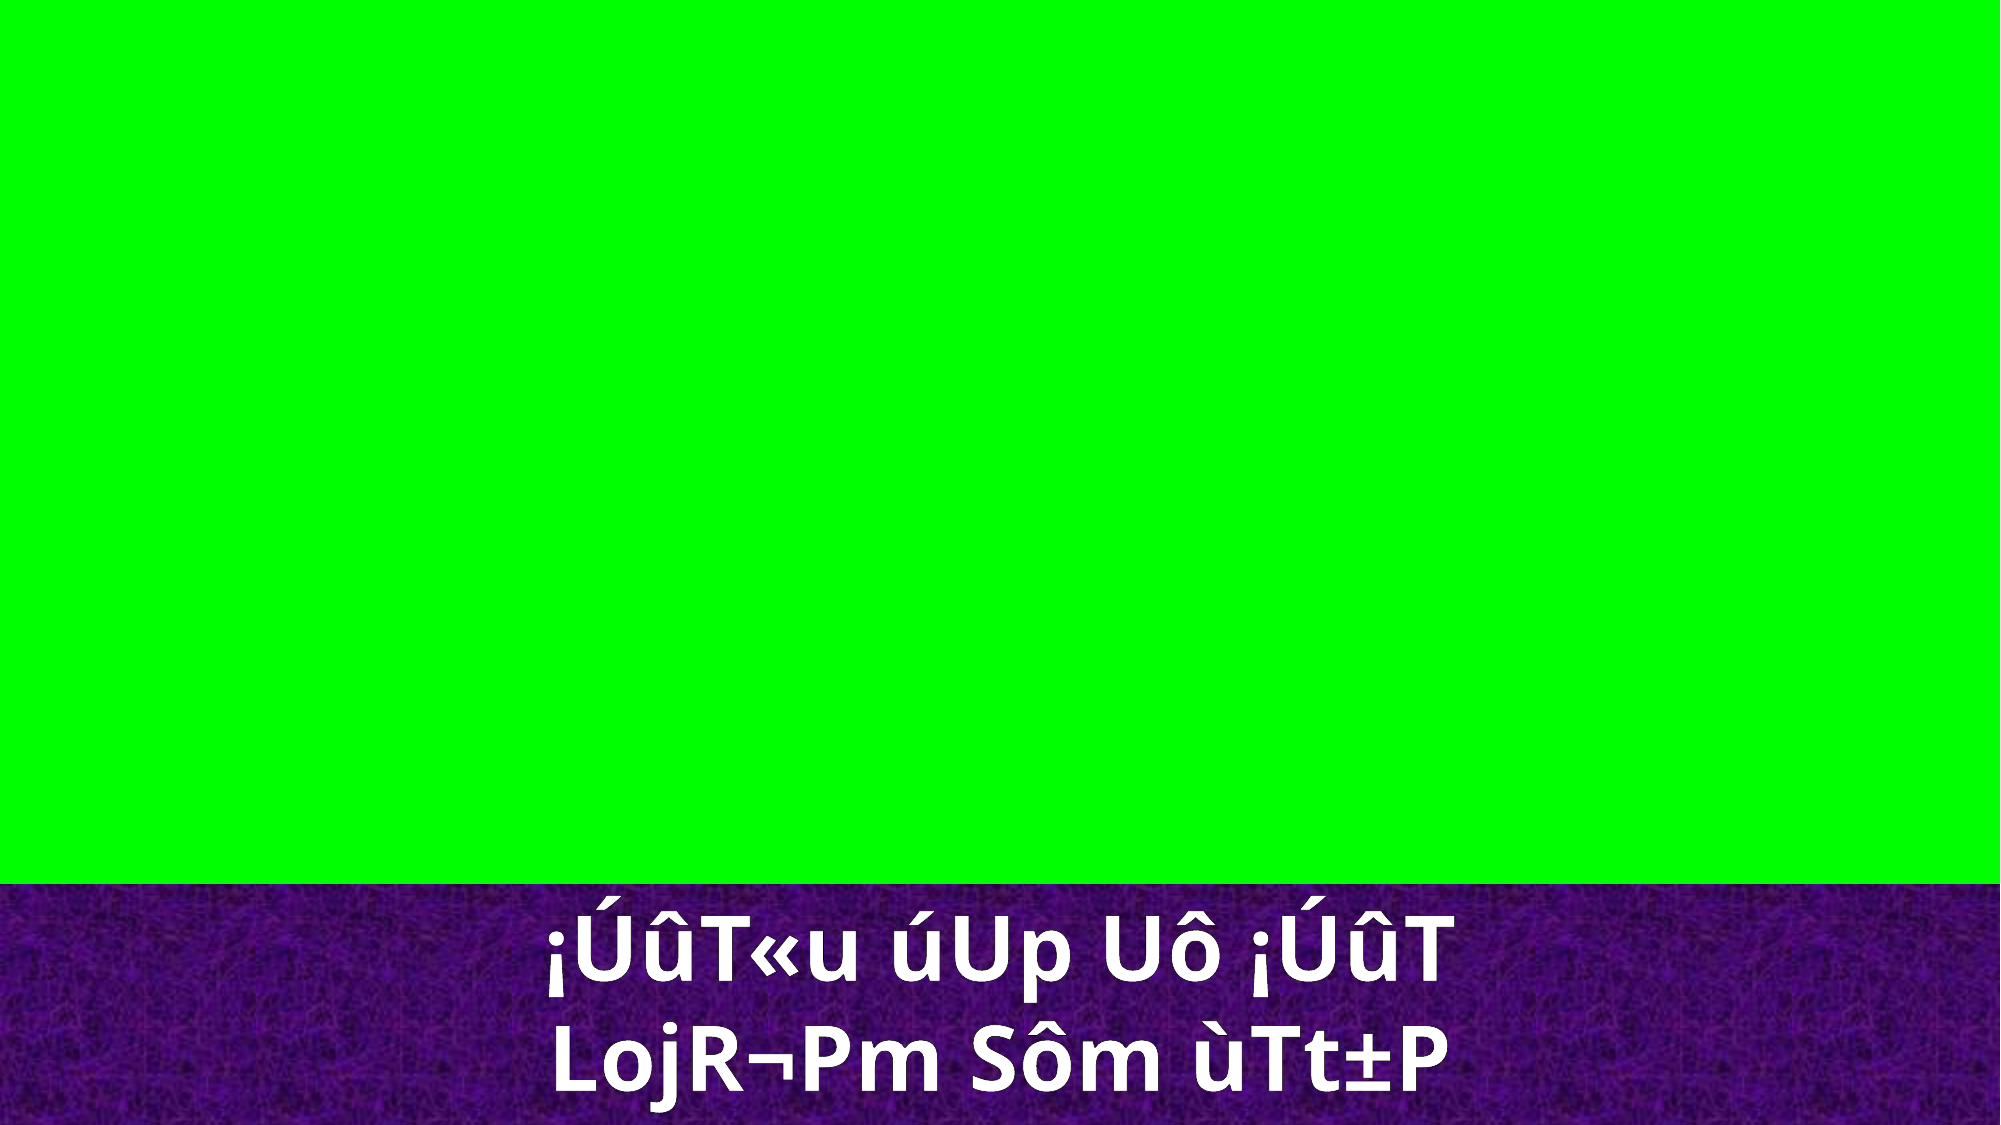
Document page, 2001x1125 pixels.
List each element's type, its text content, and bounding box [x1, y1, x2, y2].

text_box ¡ÚûT«u úUp Uô ¡ÚûT LojR¬Pm Sôm ùTt±P [367, 882, 1633, 1117]
text_box [0, 884, 2000, 1125]
